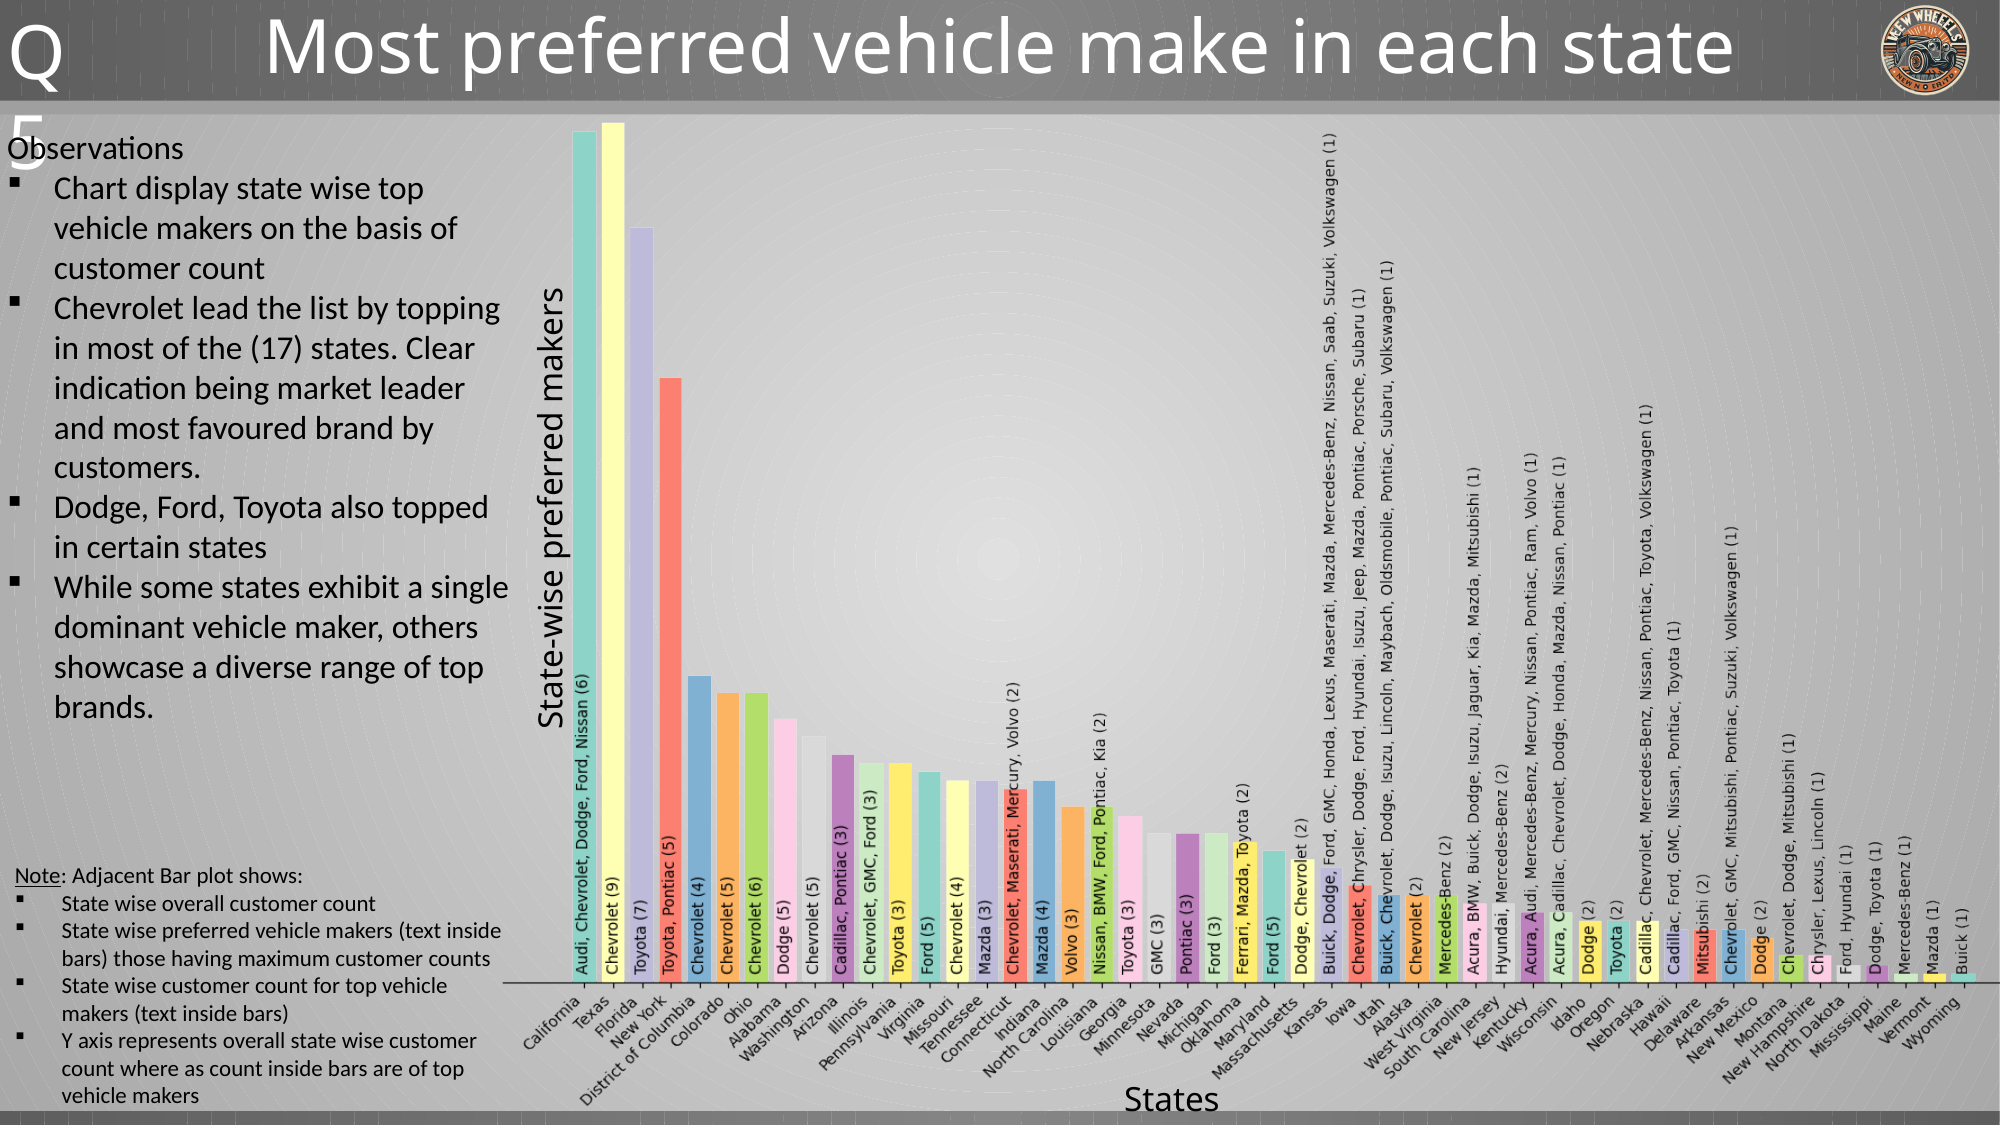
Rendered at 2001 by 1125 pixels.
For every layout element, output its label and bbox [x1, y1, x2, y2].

picture [485, 45, 2000, 1125]
text_box [0, 0, 2000, 1125]
